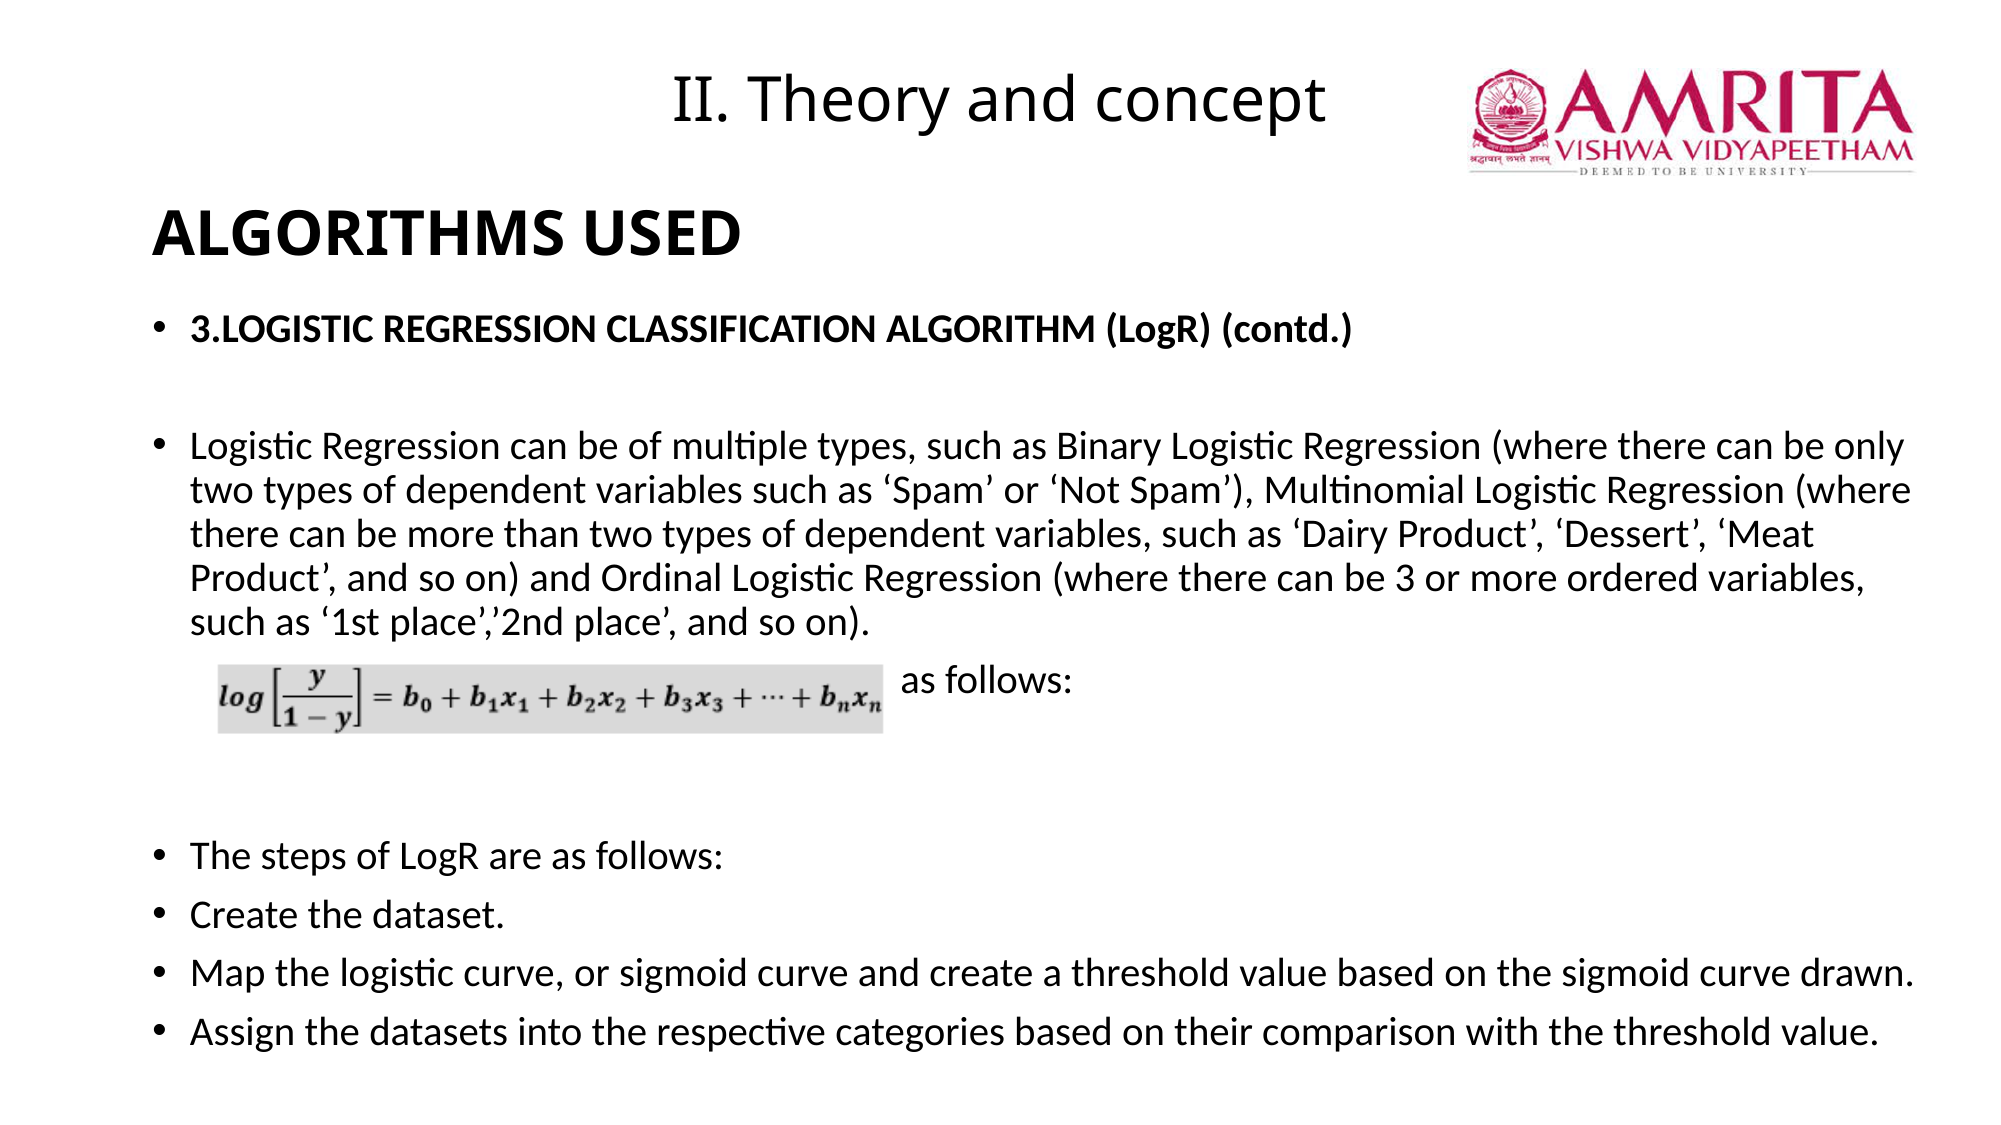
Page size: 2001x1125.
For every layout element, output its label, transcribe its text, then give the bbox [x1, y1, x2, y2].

list 3.LOGISTIC REGRESSION CLASSIFICATION ALGORITHM (LogR) (contd.) Logistic Regression can be of multiple types, such as Binary Logistic Regression (where there can be only two types of dependent variables such as ‘Spam’ or ‘Not Spam’), Multinomial Logistic Regression (where there can be more than two types of dependent variables, such as ‘Dairy Product’, ‘Dessert’, ‘Meat Product’, and so on) and Ordinal Logistic Regression (where there can be 3 or more ordered variables, such as ‘1st place’,’2nd place’, and so on). The equation used in Logistic Regression is as follows: The steps of LogR are as follows: Create the dataset. Map the logistic curve, or sigmoid curve and create a threshold value based on the sigmoid curve drawn. Assign the datasets into the respective categories based on their comparison with the threshold value. [137, 299, 1950, 1096]
picture [149, 658, 892, 746]
picture [1467, 68, 1918, 176]
title II. Theory and concept ALGORITHMS USED [137, 59, 1863, 278]
